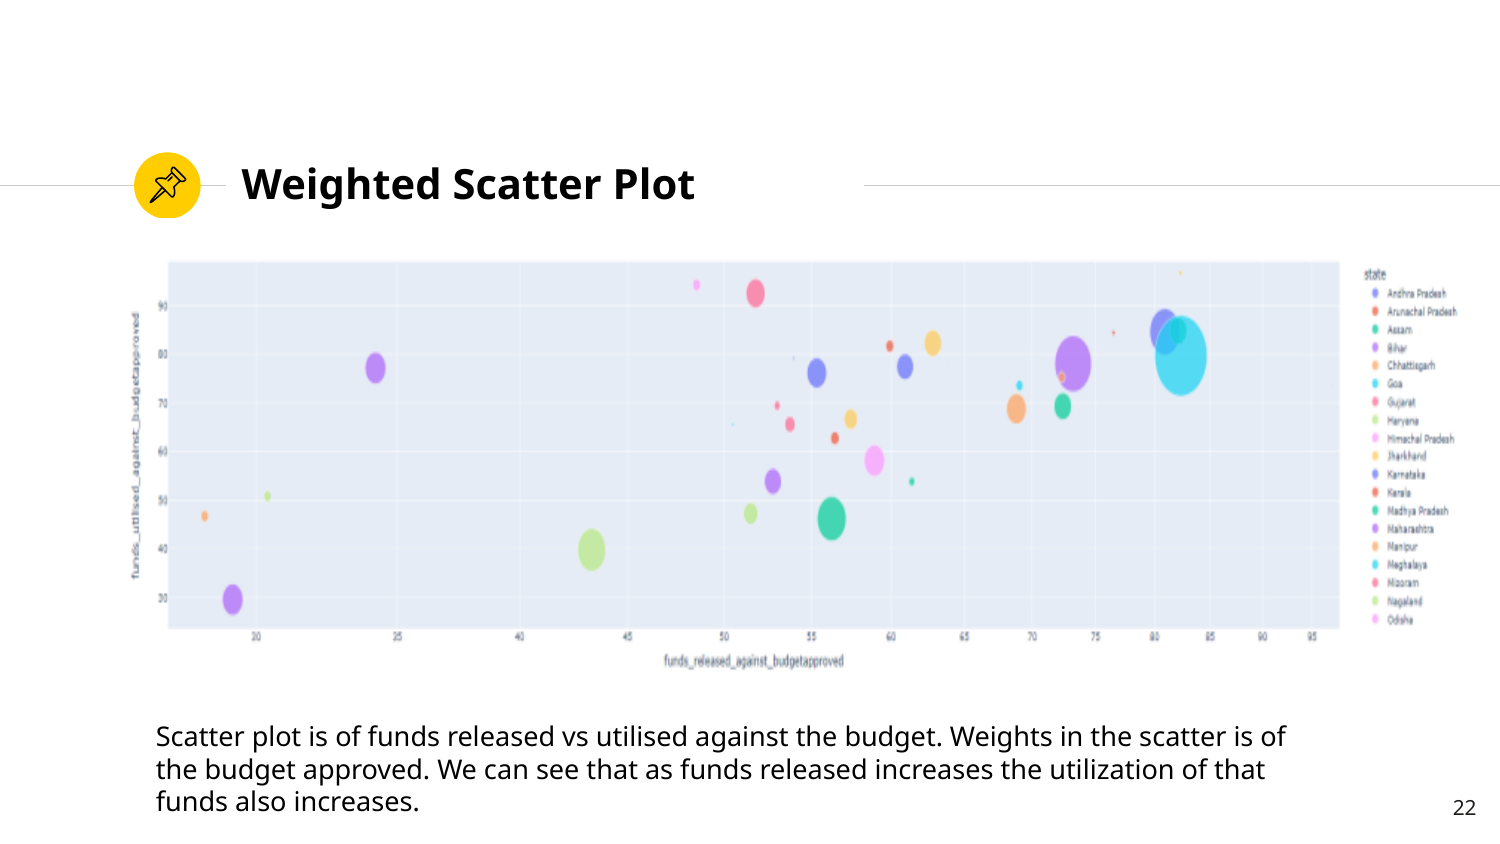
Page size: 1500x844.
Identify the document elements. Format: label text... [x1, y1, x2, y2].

picture [95, 218, 1468, 724]
list Scatter plot is of funds released vs utilised against the budget. Weights in the scatter is of the budget approved. We can see that as funds released increases the utilization of that funds also increases. [140, 731, 1344, 770]
title Weighted Scatter Plot [226, 146, 863, 216]
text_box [150, 166, 186, 203]
slide_number ‹#› [1401, 779, 1492, 844]
